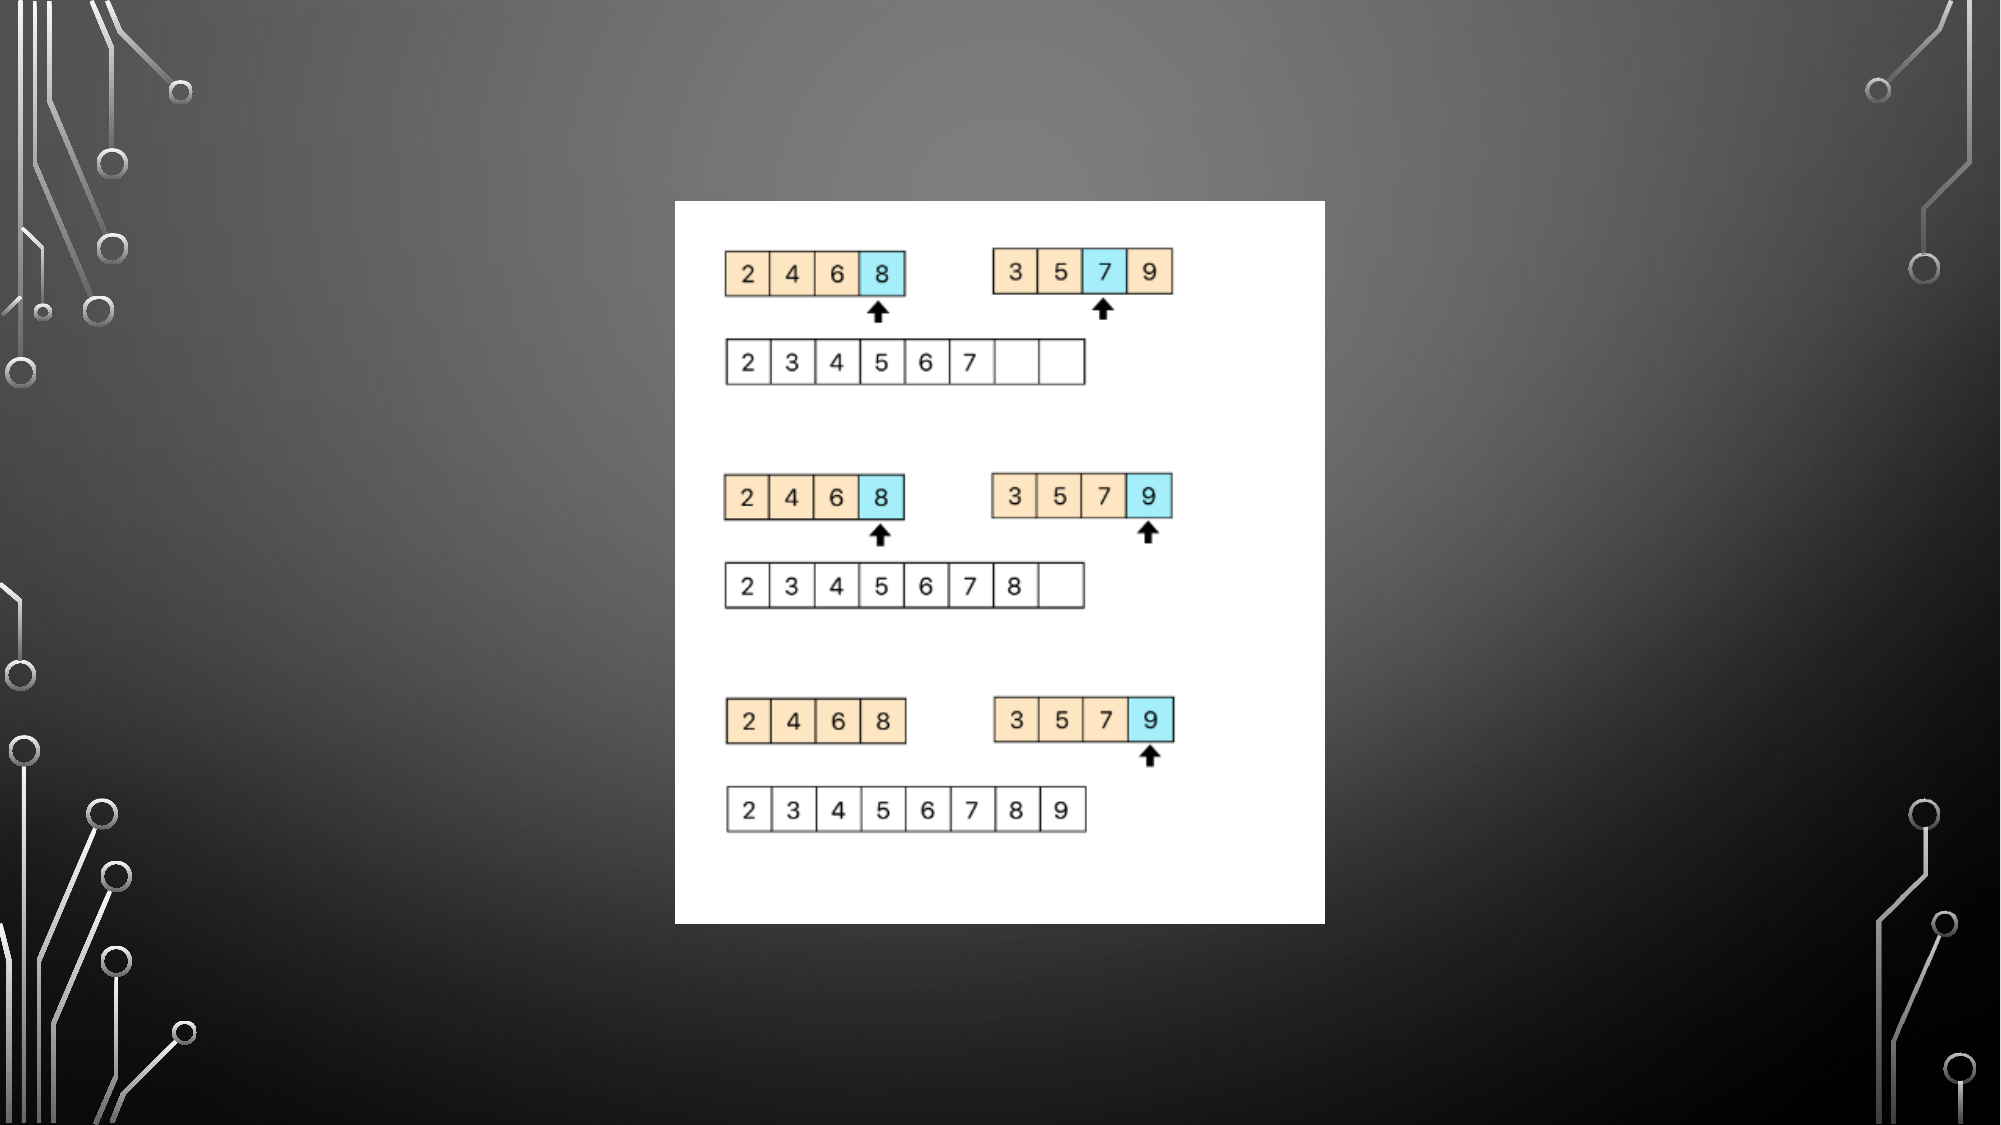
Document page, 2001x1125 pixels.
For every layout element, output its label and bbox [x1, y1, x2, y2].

picture [675, 201, 1325, 924]
